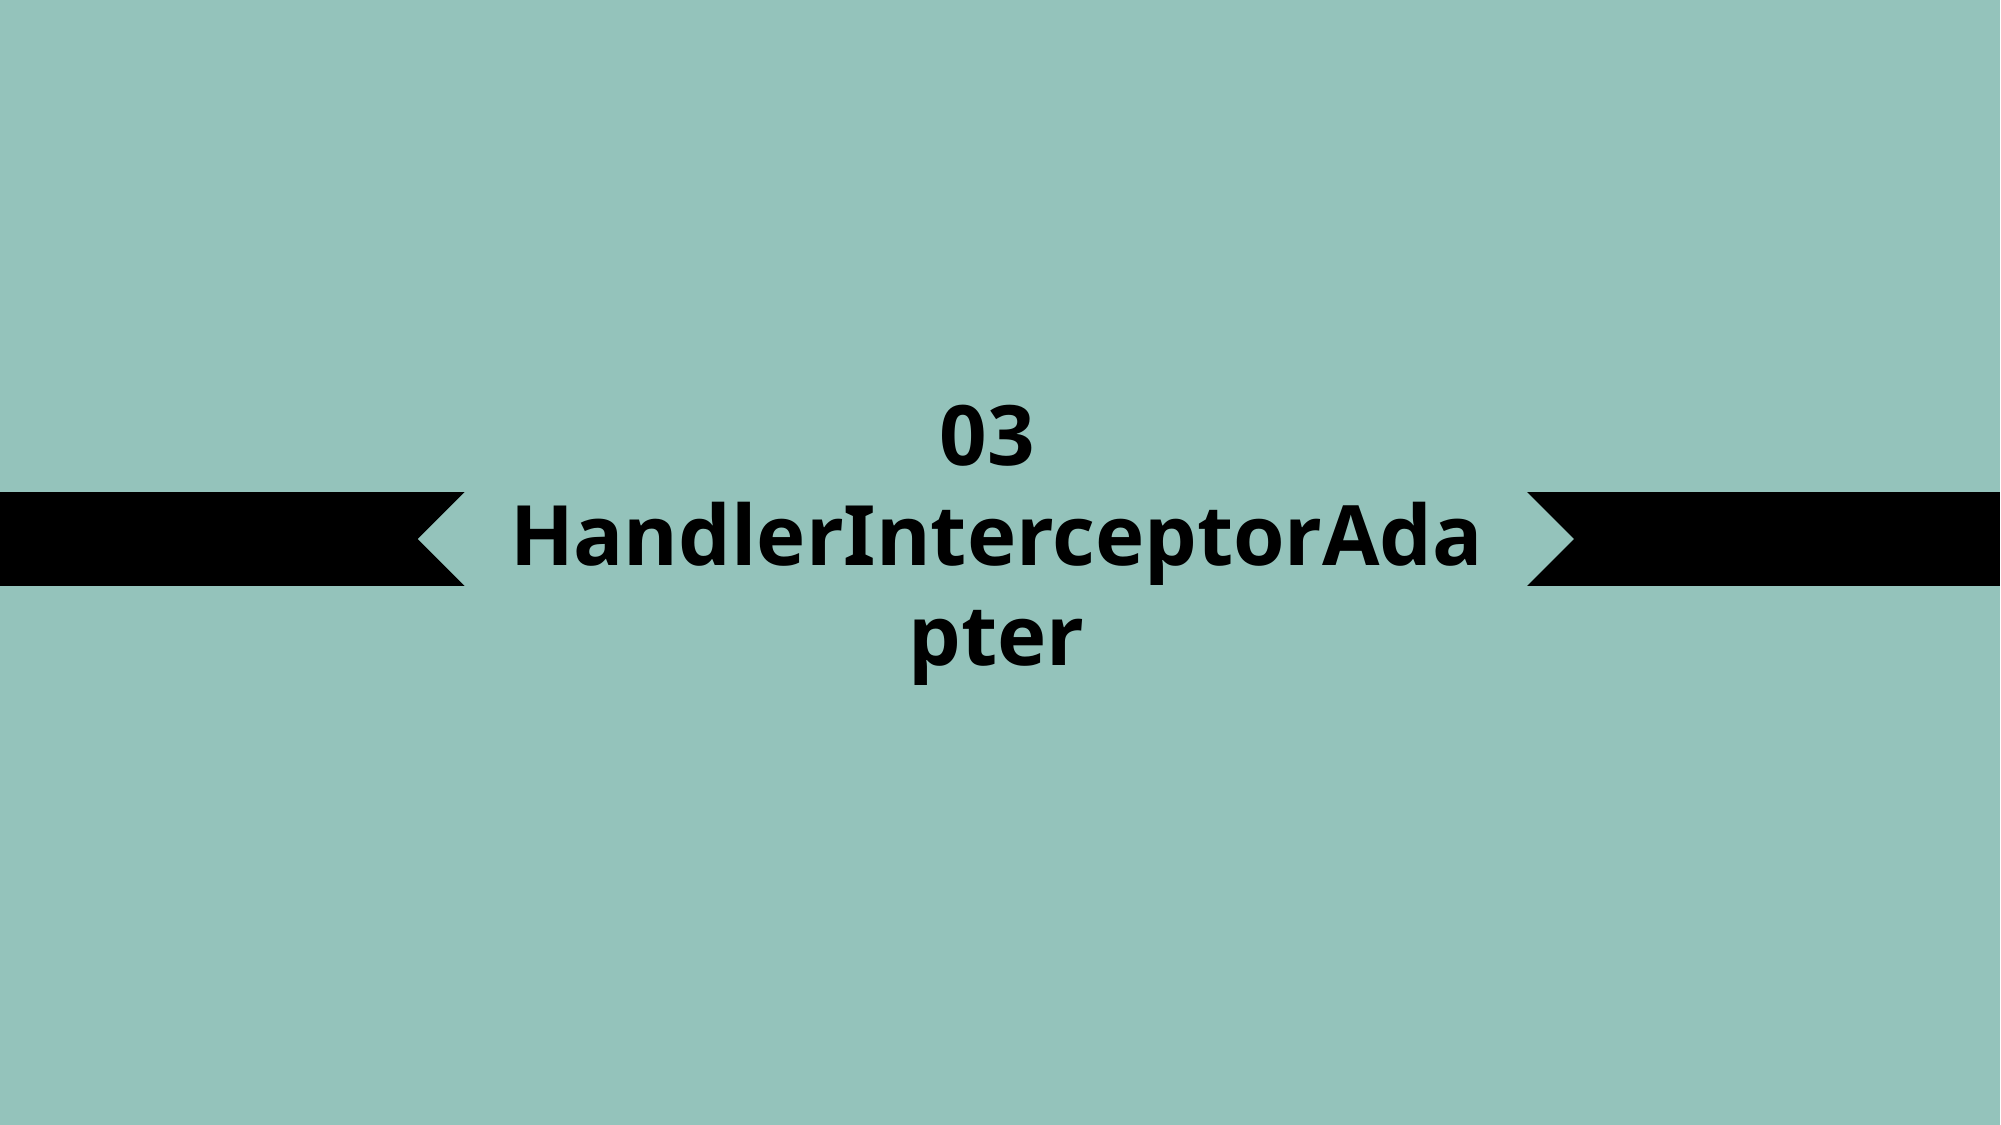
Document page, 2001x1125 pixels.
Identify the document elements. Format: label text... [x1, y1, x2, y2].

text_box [0, 492, 465, 586]
text_box 03 HandlerInterceptorAdapter [490, 374, 1504, 790]
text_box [1527, 492, 2000, 586]
